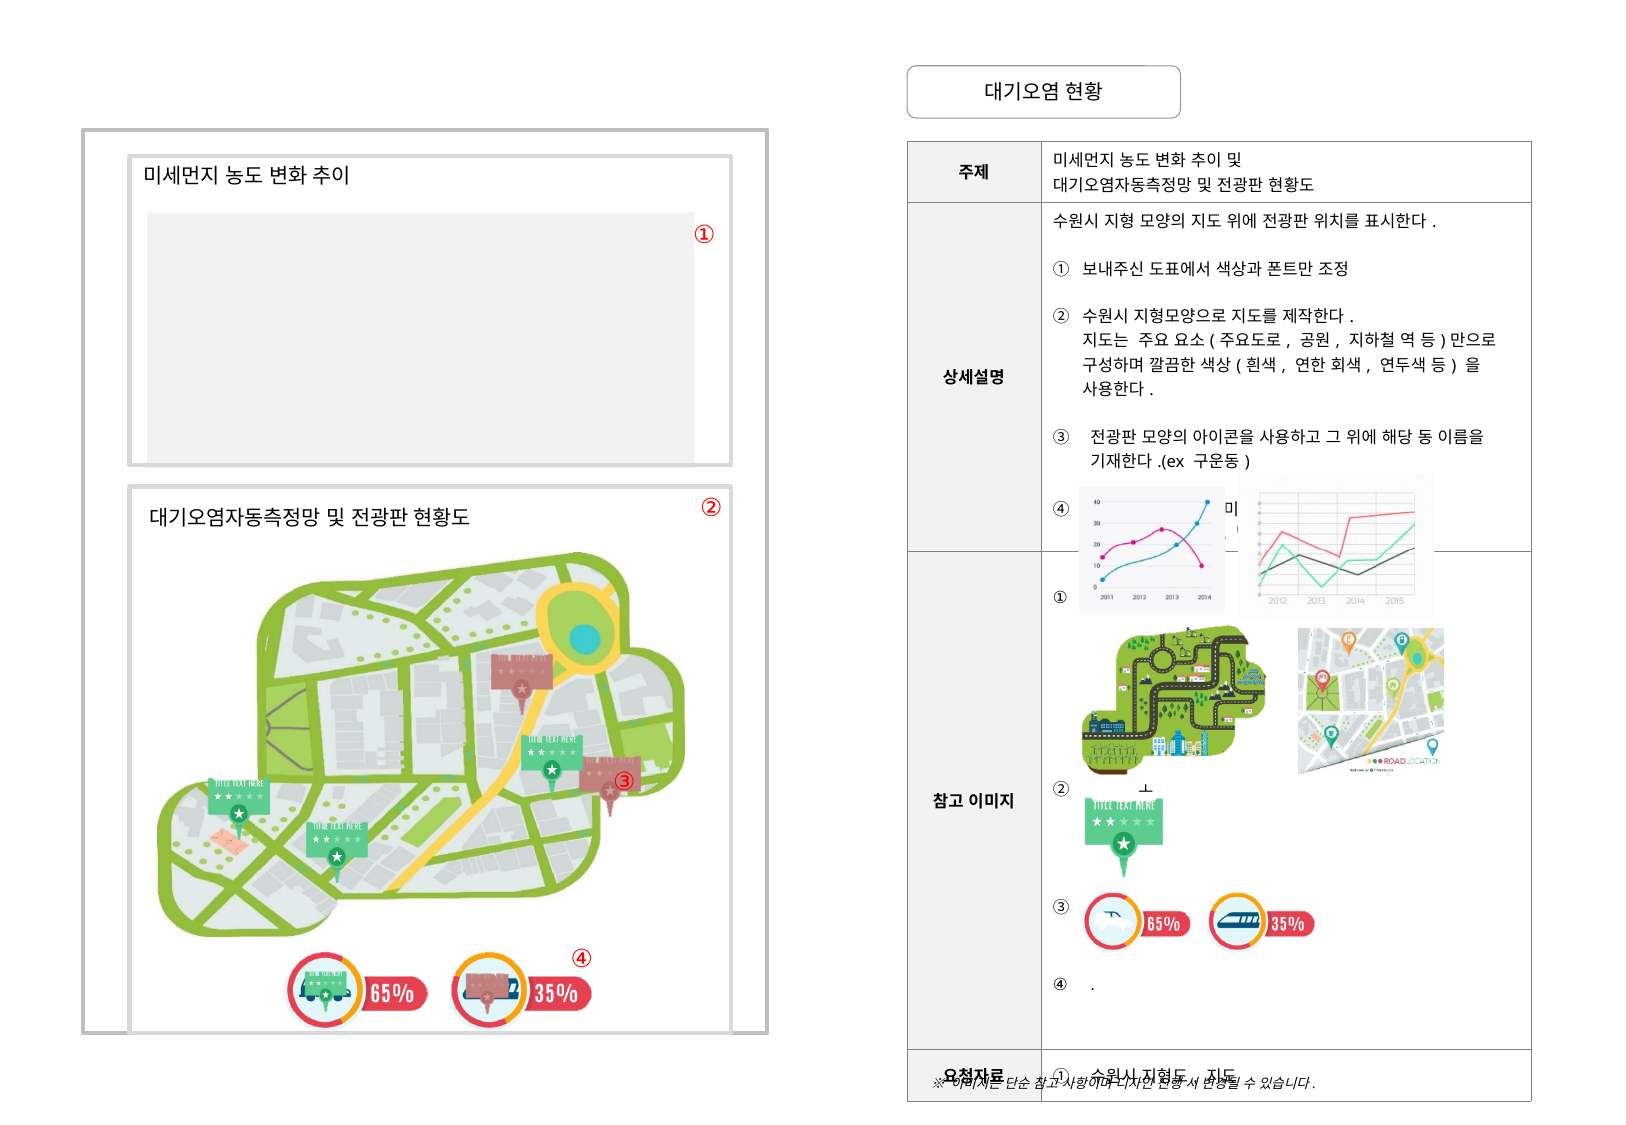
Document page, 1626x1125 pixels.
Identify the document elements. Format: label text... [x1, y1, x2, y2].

text_box [81, 128, 769, 1035]
text_box ② [685, 484, 739, 530]
text_box ※ 이미지는 단순 참고 사항이며 디자인 진행 시 변경될 수 있습니다. [916, 1067, 1332, 1099]
text_box [127, 154, 733, 467]
table_cell ㅗ ㅇ . [1042, 552, 1531, 1049]
picture [157, 552, 685, 937]
text_box [127, 484, 733, 1035]
table_cell 수원시 지형 모양의 지도 위에 전광판 위치를 표시한다. 보내주신 도표에서 색상과 폰트만 조정 수원시 지형모양으로 지도를 제작한다. 지도는 주요 요소(주요도로, 공원, 지하철 역 등)만으로 구성하며 깔끔한 색상(흰색, 연한 회색, 연두색 등) 을 사용한다. 전광판 모양의 아이콘을 사용하고 그 위에 해당 동 이름을 기재한다.(ex 구운동) 전광판 아이콘의 의미를 알려준다. (ex 초록 – 전광판, 빨강-측정망) [1042, 203, 1531, 551]
table_cell 수원시 지형도, 지도 [1042, 1050, 1531, 1101]
table_cell 상세설명 [908, 203, 1041, 551]
text_box 대기오염 현황 [904, 63, 1183, 121]
picture [1298, 628, 1444, 775]
table_cell 요청자료 [908, 1050, 1041, 1101]
table_header 주제 [908, 142, 1041, 202]
table_header 미세먼지 농도 변화 추이 및 대기오염자동측정망 및 전광판 현황도 [1042, 142, 1531, 202]
table_cell 참고 이미지 [908, 552, 1041, 1049]
picture [1065, 473, 1435, 983]
picture [262, 945, 600, 1072]
